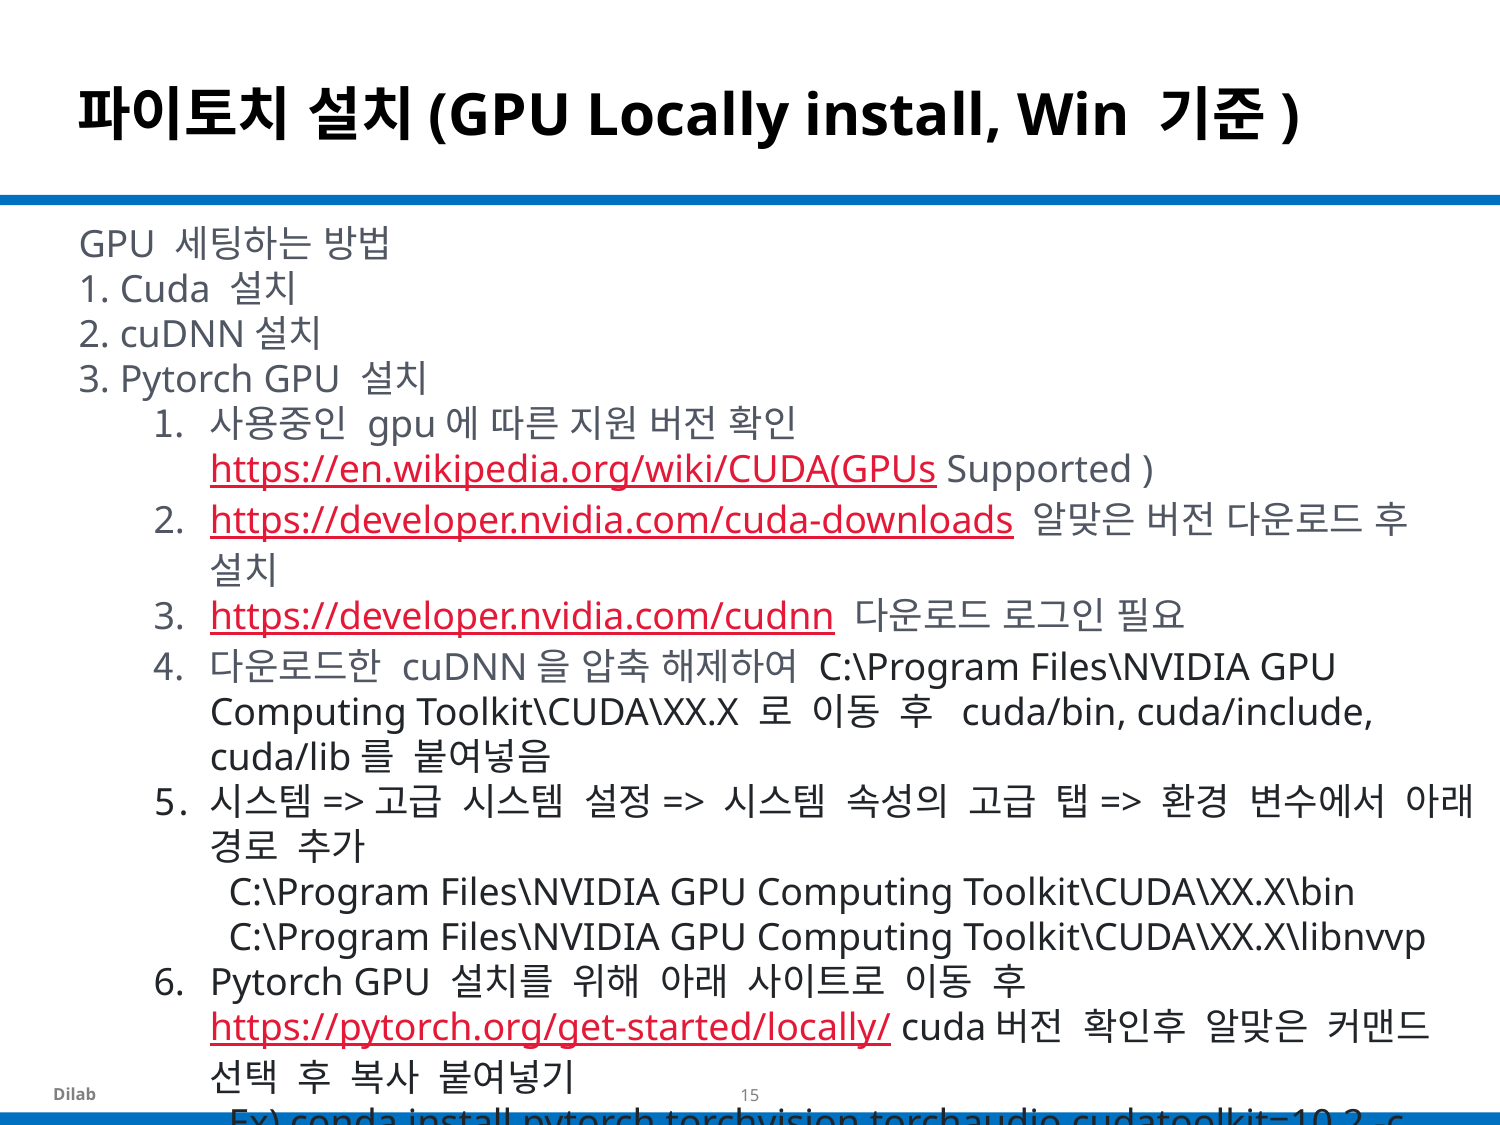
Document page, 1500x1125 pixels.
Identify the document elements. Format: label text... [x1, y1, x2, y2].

title 파이토치 설치(GPU Locally install, Win 기준) [62, 62, 1413, 163]
text_box GPU 세팅하는 방법 1. Cuda 설치 2. cuDNN설치 3. Pytorch GPU 설치 사용중인 gpu에 따른 지원 버전 확인 https://en.wikipedia.org/wiki/CUDA(GPUs Supported ) https://developer.nvidia.com/cuda-downloads 알맞은 버전 다운로드 후 설치 https://developer.nvidia.com/cudnn 다운로드 로그인 필요 다운로드한 cuDNN을 압축 해제하여 C:\Program Files\NVIDIA GPU Computing Toolkit\CUDA\XX.X 로 이동 후 cuda/bin, cuda/include, cuda/lib를 붙여넣음 시스템=>고급 시스템 설정=> 시스템 속성의 고급 탭=> 환경 변수에서 아래 경로 추가 C:\Program Files\NVIDIA GPU Computing Toolkit\CUDA\XX.X\bin C:\Program Files\NVIDIA GPU Computing Toolkit\CUDA\XX.X\libnvvp Pytorch GPU 설치를 위해 아래 사이트로 이동 후 https://pytorch.org/get-started/locally/ cuda버전 확인후 알맞은 커맨드 선택 후 복사 붙여넣기 Ex) conda install pytorch torchvision torchaudio cudatoolkit=10.2 -c pytorch [63, 212, 1500, 1125]
